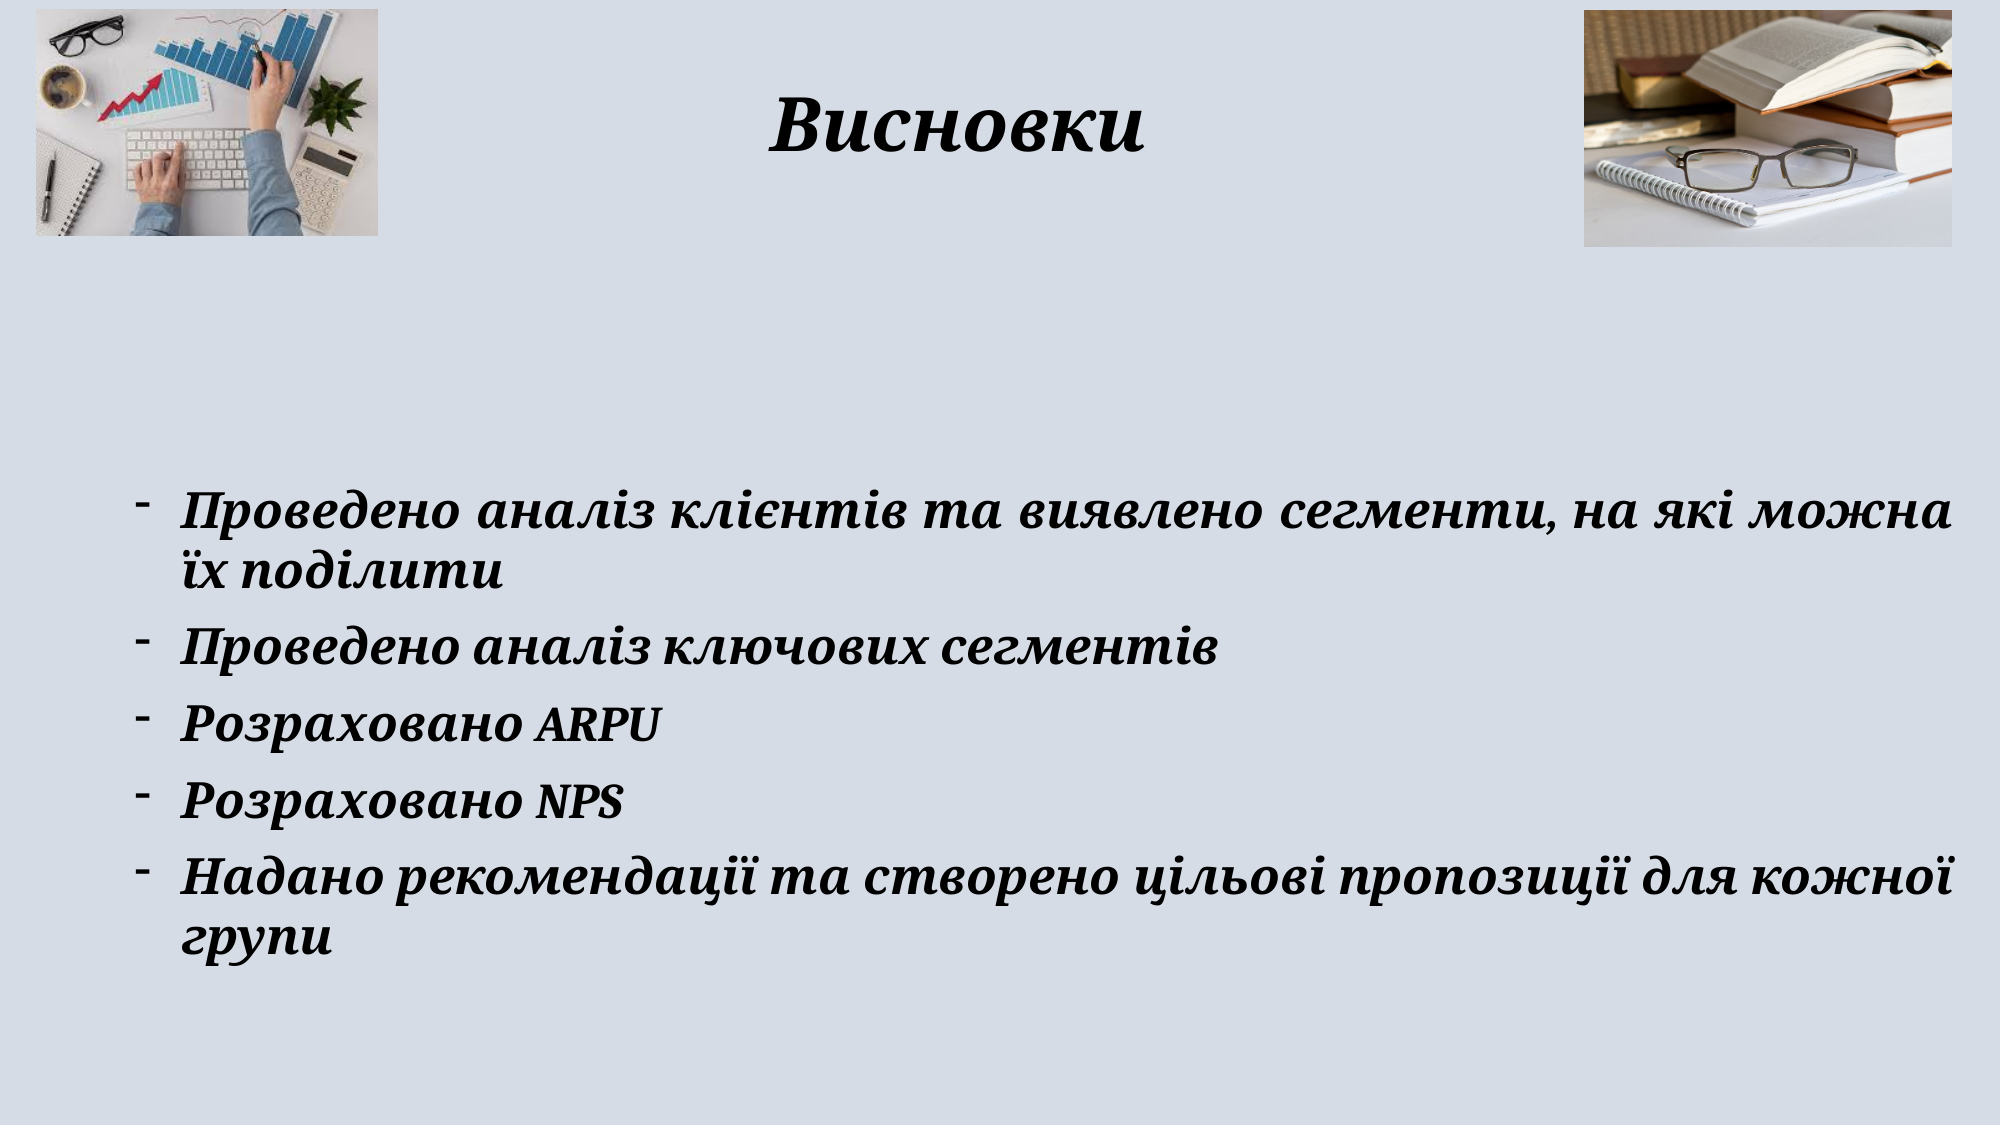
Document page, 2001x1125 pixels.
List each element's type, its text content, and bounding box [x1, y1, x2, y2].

picture [1584, 10, 1952, 247]
text_box Висновки [475, 69, 1442, 175]
picture [36, 9, 378, 236]
text_box Проведено аналіз клієнтів та виявлено сегменти, на які можна їх поділити Проведено аналіз ключових сегментів Розраховано ARPU Розраховано NPS Надано рекомендації та створено цільові пропозиції для кожної групи [119, 470, 1969, 1034]
